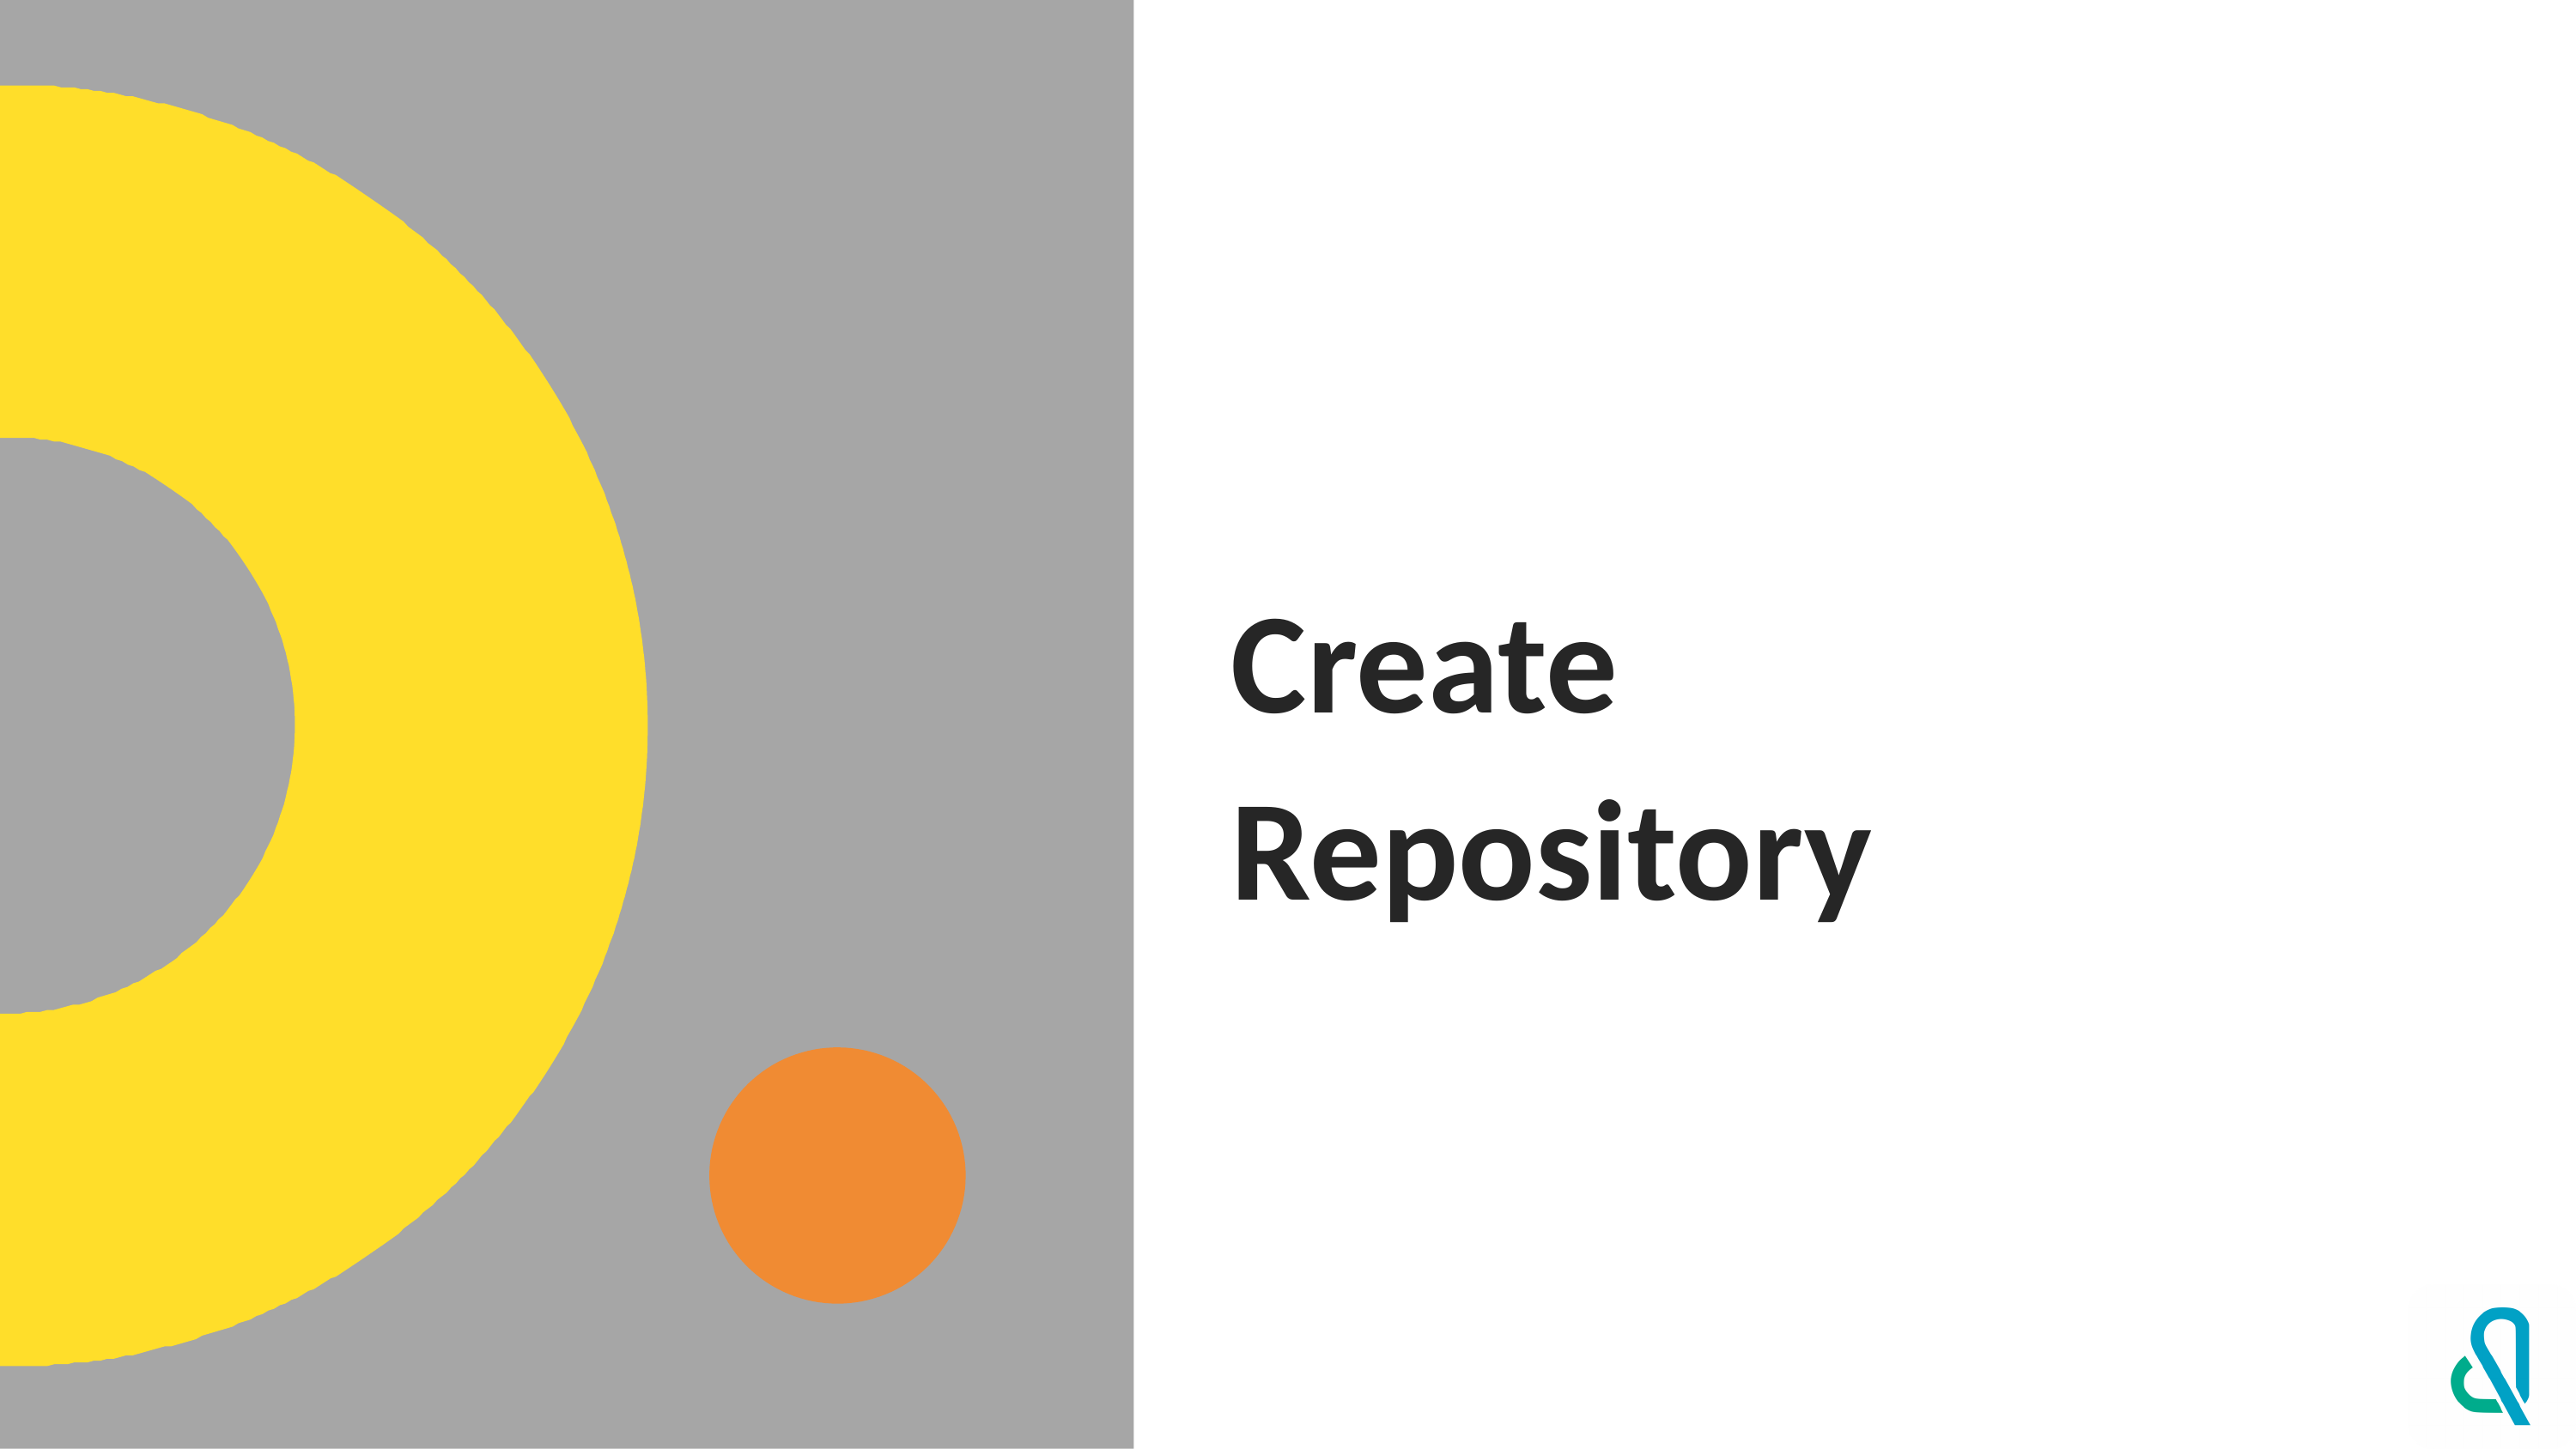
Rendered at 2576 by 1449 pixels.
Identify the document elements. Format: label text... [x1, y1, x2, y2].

text_box [2408, 1284, 2576, 1449]
list Create Repository [1231, 530, 2414, 1382]
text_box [0, 0, 1134, 1449]
